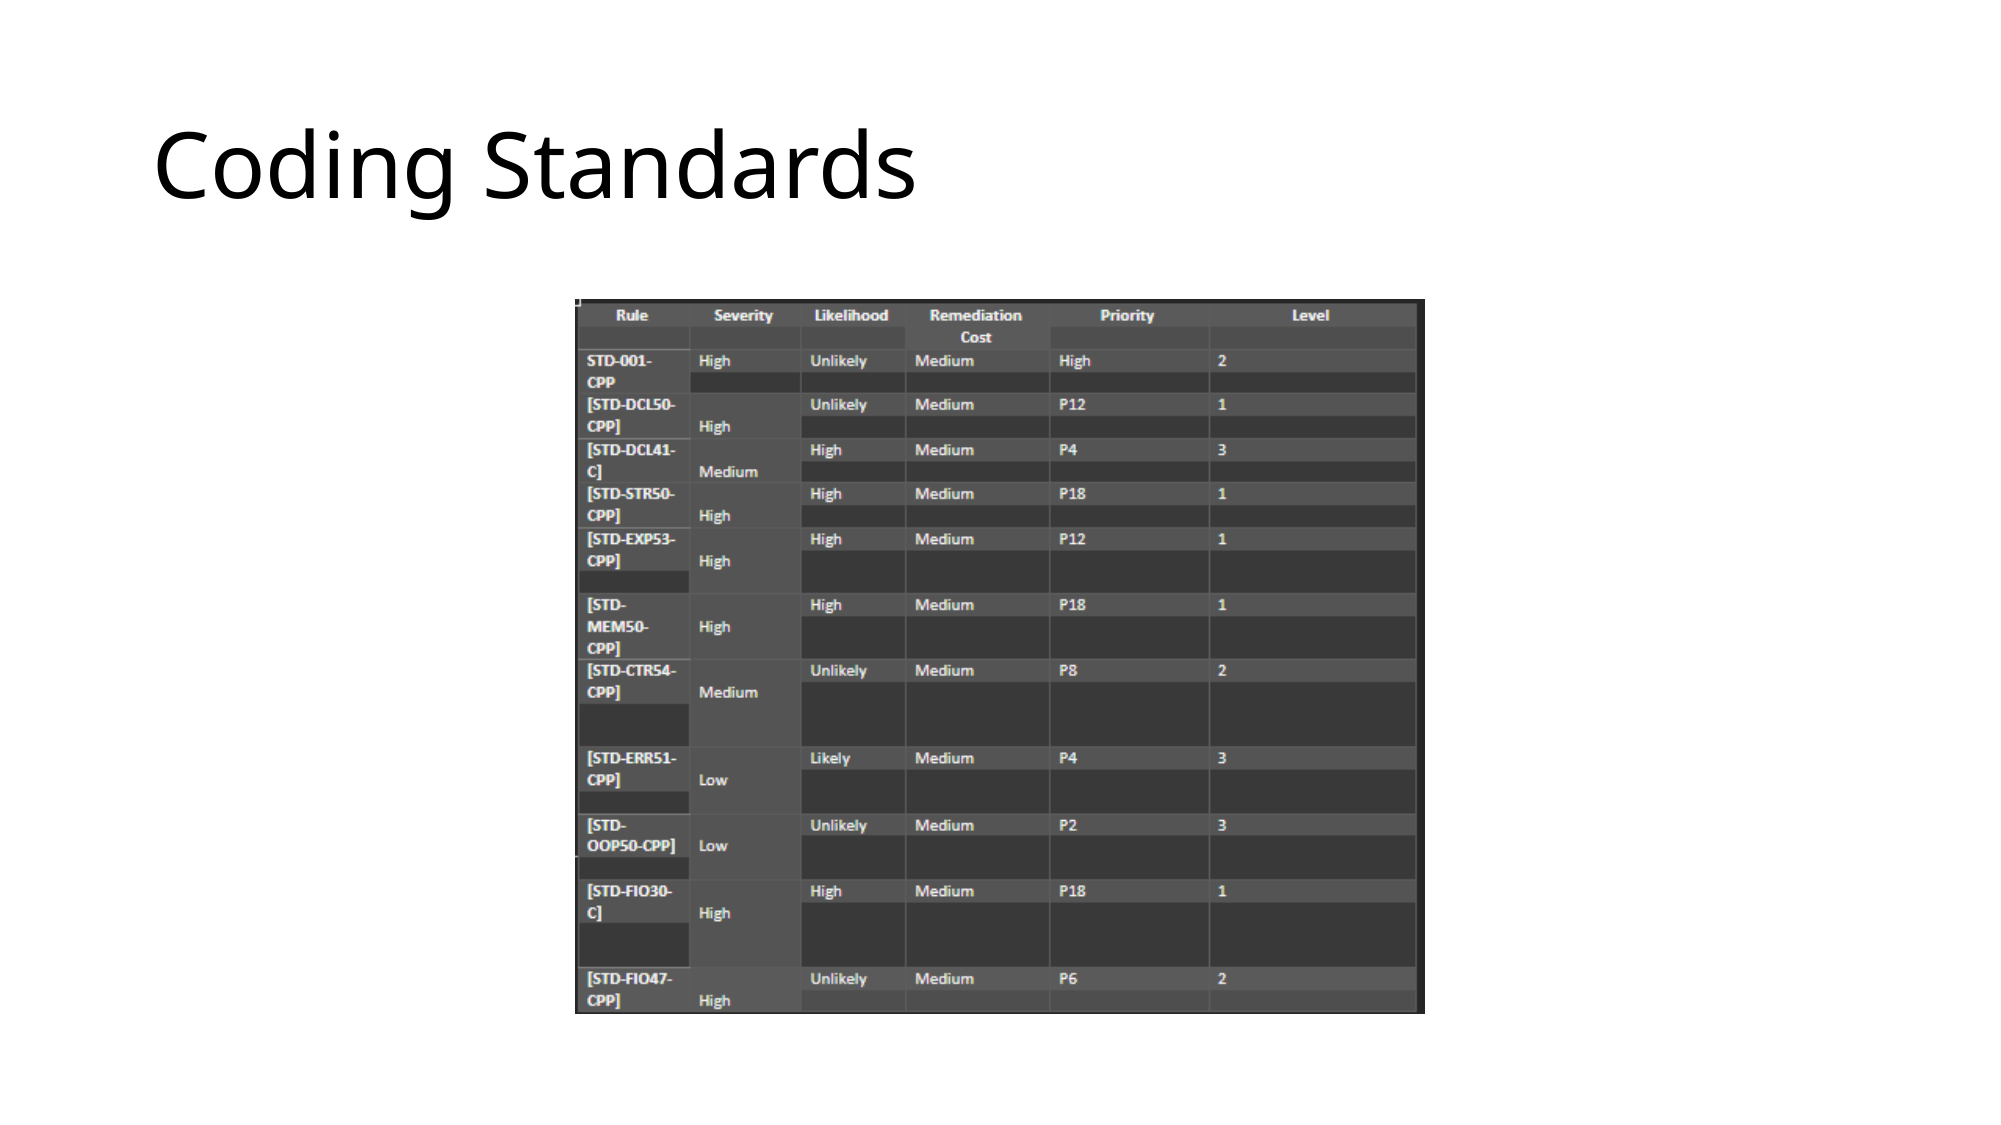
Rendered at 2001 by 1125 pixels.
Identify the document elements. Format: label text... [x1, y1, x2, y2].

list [575, 299, 1425, 1014]
title Coding Standards [137, 59, 1863, 278]
